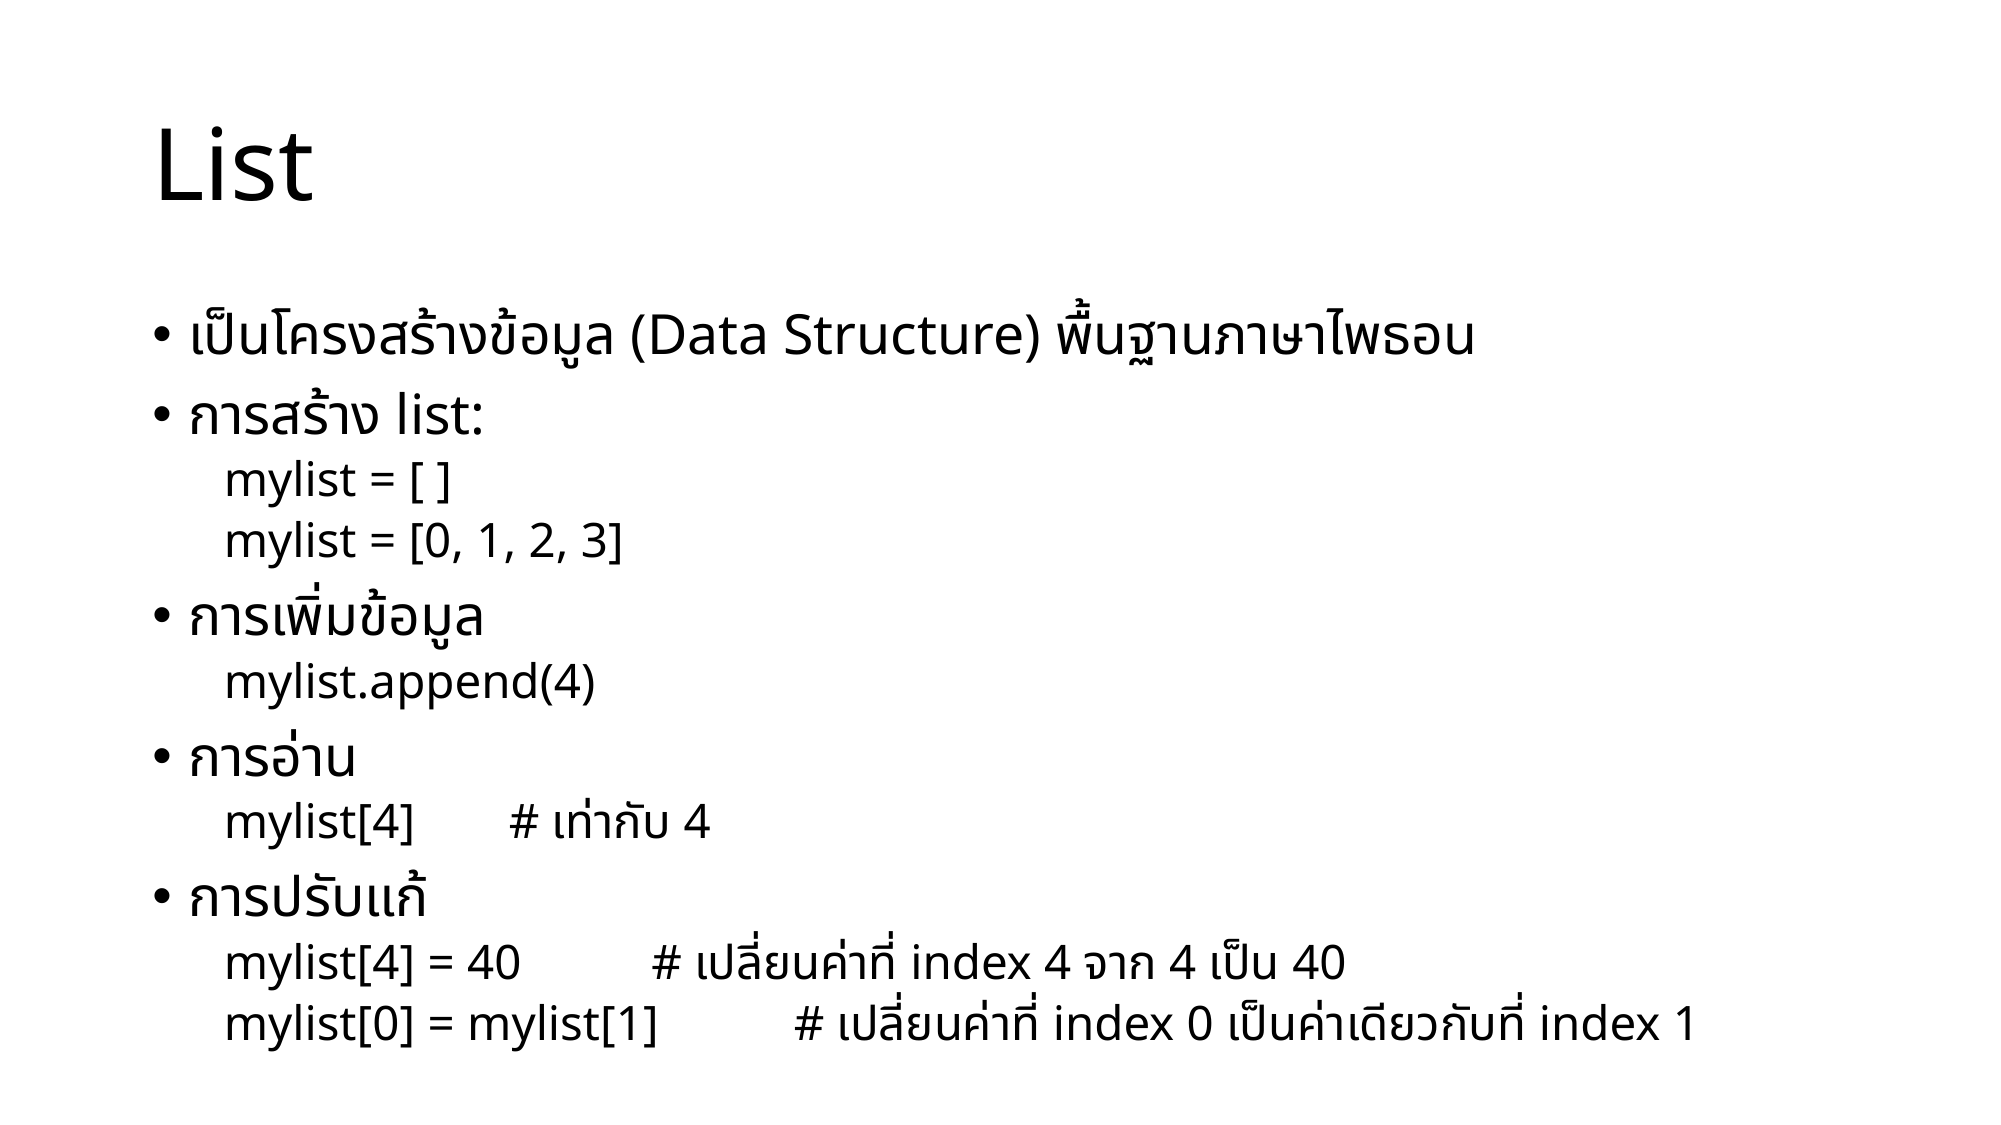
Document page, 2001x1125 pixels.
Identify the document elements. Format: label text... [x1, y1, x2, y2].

title List [137, 59, 1863, 278]
list เป็นโครงสร้างข้อมูล (Data Structure) พื้นฐานภาษาไพธอน การสร้าง list: mylist = [ ] mylist = [0, 1, 2, 3] การเพิ่มข้อมูล mylist.append(4) การอ่าน mylist[4] # เท่ากับ 4 การปรับแก้ mylist[4] = 40 # เปลี่ยนค่าที่ index 4 จาก 4 เป็น 40 mylist[0] = mylist[1] # เปลี่ยนค่าที่ index 0 เป็นค่าเดียวกับที่ index 1 [137, 299, 1863, 1066]
